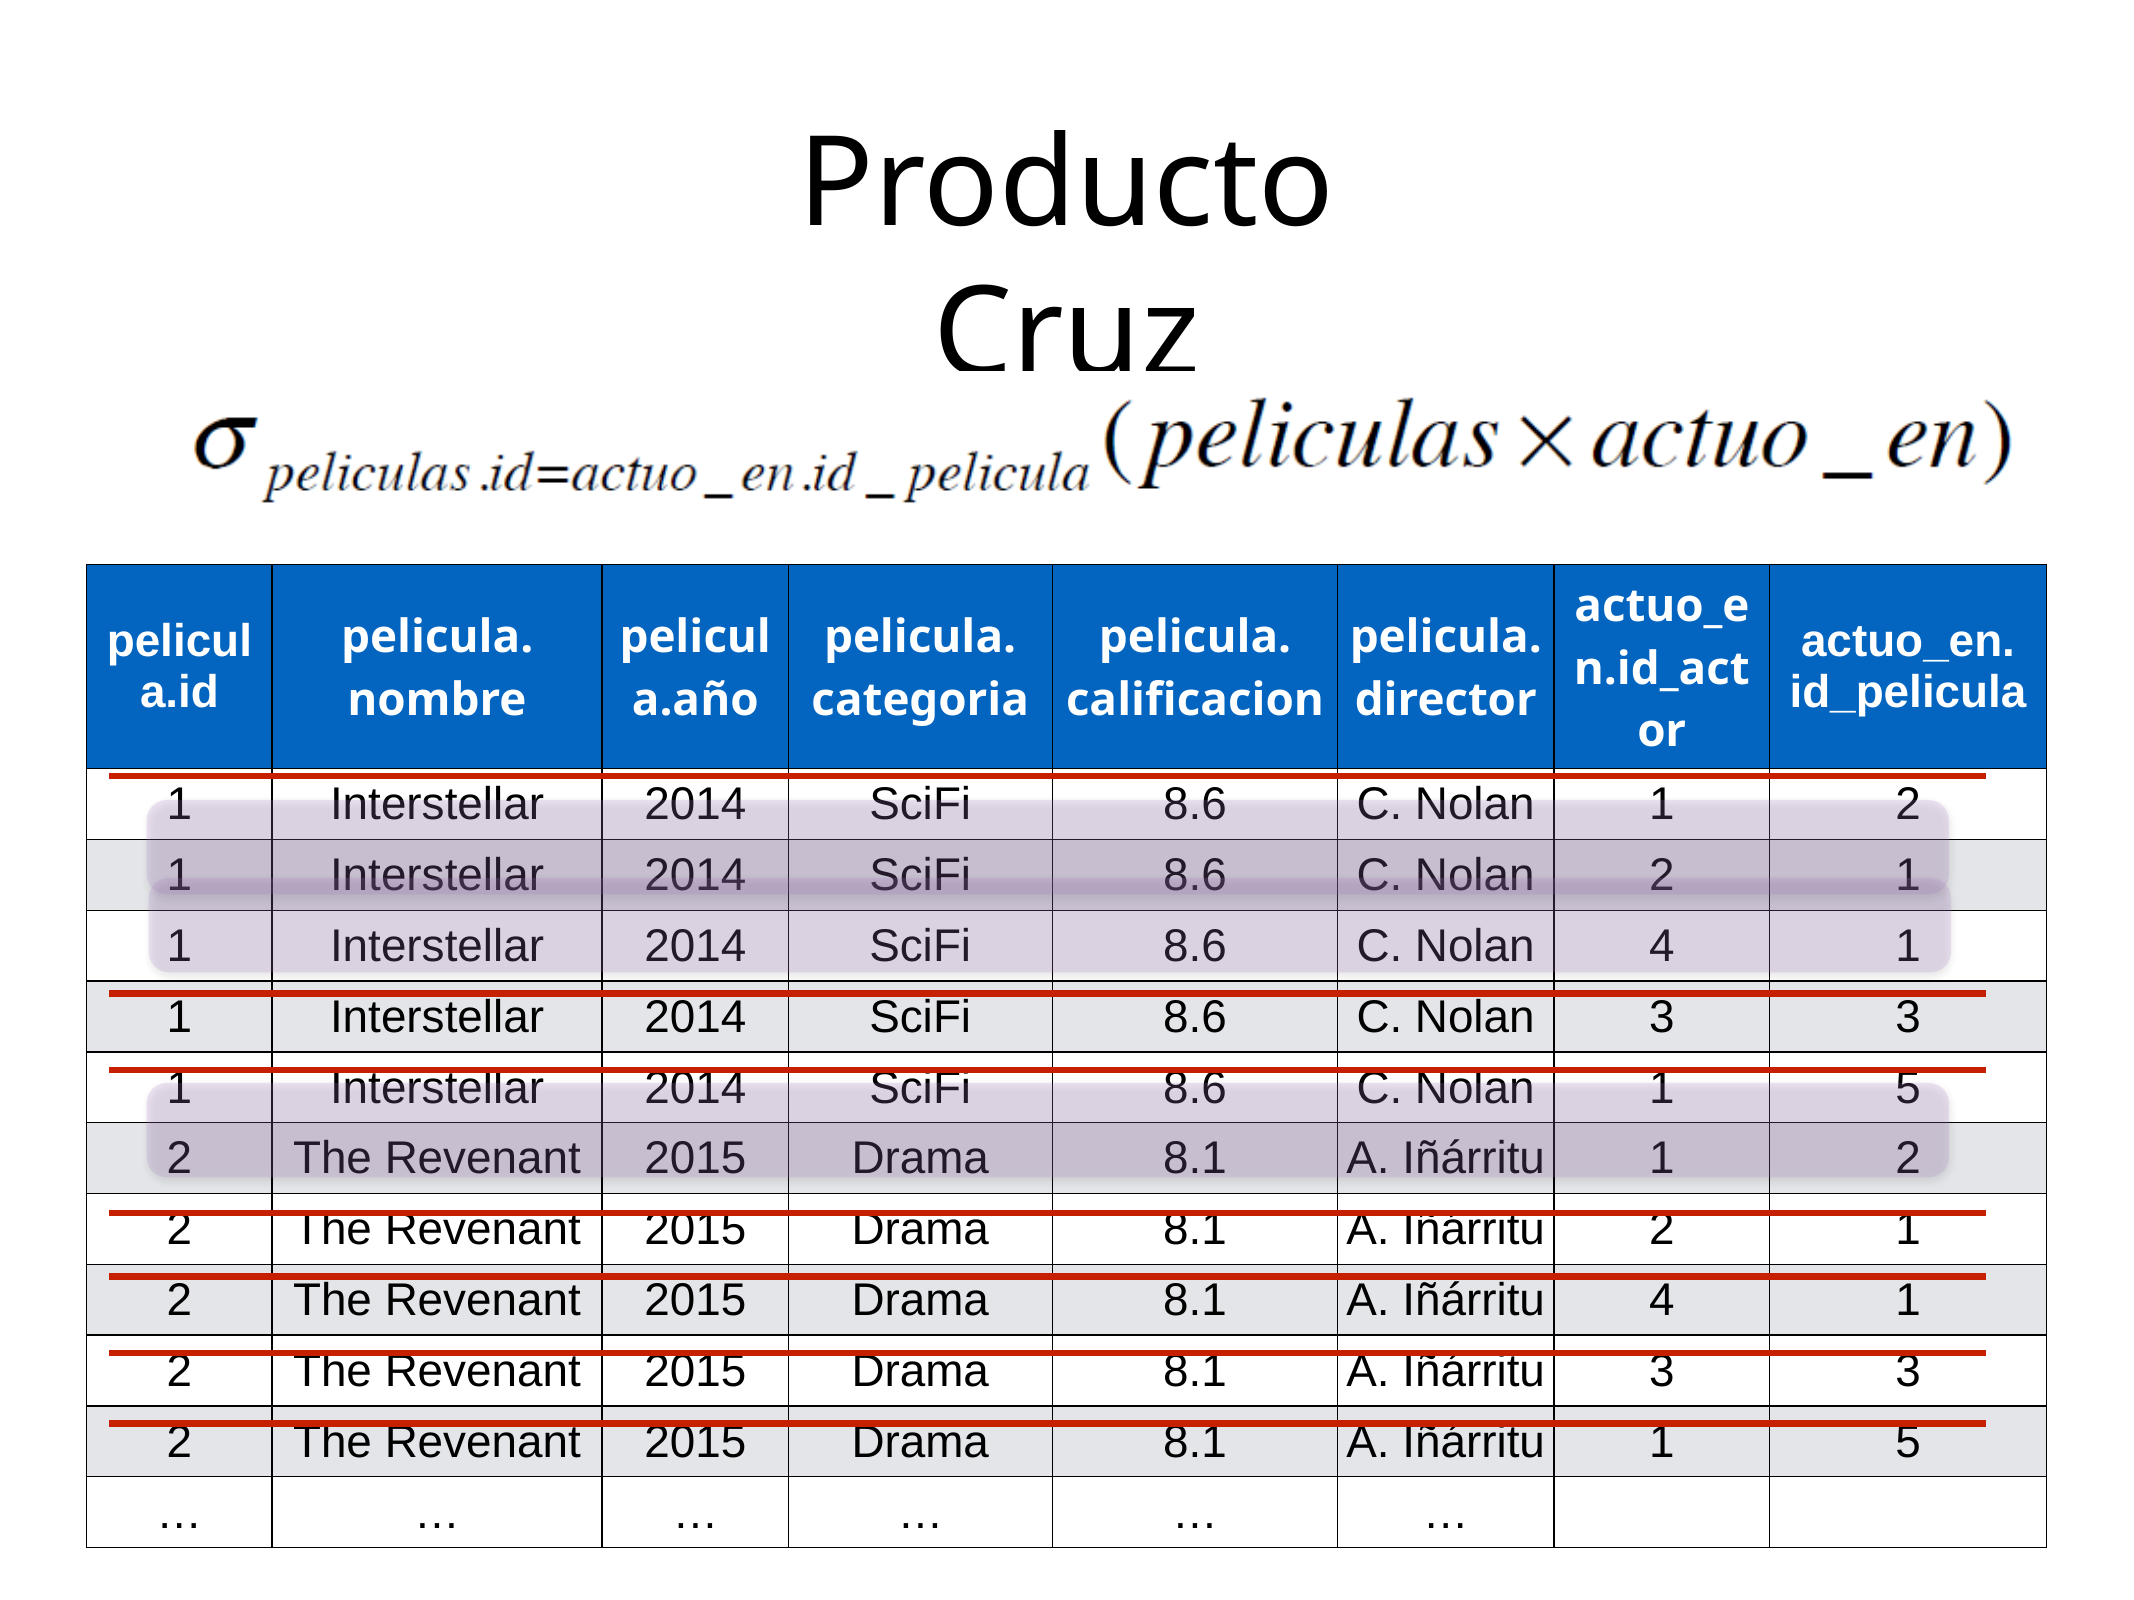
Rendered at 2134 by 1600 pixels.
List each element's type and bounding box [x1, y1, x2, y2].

table_cell [273, 1407, 601, 1420]
table_header [1555, 565, 1769, 768]
table_cell [603, 1178, 788, 1193]
table_cell [1338, 1073, 1553, 1082]
table_cell [1338, 973, 1553, 980]
table_cell [273, 1053, 601, 1067]
table_cell [1555, 1073, 1769, 1082]
text_box [146, 799, 1952, 973]
table_cell [789, 1216, 1052, 1264]
table_cell [1555, 1356, 1769, 1405]
table_cell [603, 769, 788, 773]
table_cell [1555, 1265, 1769, 1273]
table_header [87, 565, 271, 768]
table_cell [1053, 973, 1337, 980]
table_cell [1770, 1194, 2046, 1264]
table_cell [1555, 769, 1769, 773]
table_cell [1338, 997, 1553, 1051]
table_cell [1555, 1477, 1769, 1547]
table_cell [603, 1216, 788, 1264]
table_cell [1053, 1280, 1337, 1334]
table_cell [1555, 982, 1769, 990]
table_cell [273, 1194, 601, 1210]
table_cell [1555, 1053, 1769, 1067]
table_cell [1770, 1407, 2046, 1476]
table_cell [603, 1407, 788, 1420]
table_cell [789, 769, 1052, 773]
table_cell [1555, 779, 1769, 799]
table_header [1053, 565, 1337, 768]
table_cell [1338, 1194, 1553, 1210]
table_cell [273, 1265, 601, 1273]
table_cell [87, 1407, 271, 1476]
table_cell [273, 1356, 601, 1405]
table_cell [273, 973, 601, 980]
table_cell [273, 1216, 601, 1264]
table_cell [273, 997, 601, 1051]
table_cell [273, 1178, 601, 1193]
table_cell [1338, 1427, 1553, 1476]
table_cell [789, 1427, 1052, 1476]
table_cell [603, 1427, 788, 1476]
table_cell [1770, 911, 2046, 980]
table_cell [1338, 779, 1553, 799]
table_header [1770, 565, 2046, 768]
table_cell [789, 1265, 1052, 1273]
table_cell [789, 1407, 1052, 1420]
table_cell [273, 1336, 601, 1350]
table_cell [87, 840, 151, 910]
table_cell [789, 1178, 1052, 1193]
picture [148, 371, 2047, 541]
table_cell [87, 911, 271, 980]
table_cell [603, 1073, 788, 1082]
table_cell [1053, 1178, 1337, 1193]
table_cell [1770, 1123, 2046, 1193]
table_header [603, 565, 788, 768]
table_cell [1555, 1216, 1769, 1264]
table_cell [273, 1427, 601, 1476]
table_cell [1053, 1194, 1337, 1210]
table_cell [1770, 769, 2046, 839]
table_cell [1053, 1073, 1337, 1082]
table_cell [1053, 1356, 1337, 1405]
table_cell [1555, 1336, 1769, 1350]
table_cell [603, 982, 788, 990]
table_cell [1555, 1280, 1769, 1334]
table_cell [789, 997, 1052, 1051]
text_box [655, 166, 1478, 334]
table_cell [1338, 1178, 1553, 1193]
table_cell [789, 1356, 1052, 1405]
table_cell [603, 1194, 788, 1210]
table_cell [1053, 1477, 1337, 1547]
table_header [1338, 565, 1553, 768]
table_cell [87, 1194, 271, 1264]
table_cell [1053, 1407, 1337, 1420]
table_cell [87, 1477, 271, 1547]
table_cell [273, 1280, 601, 1334]
table_cell [1338, 1280, 1553, 1334]
table_cell [87, 1053, 271, 1122]
table_cell [603, 973, 788, 980]
table_cell [603, 1336, 788, 1350]
table_cell [1053, 1265, 1337, 1273]
table_cell [1053, 779, 1337, 799]
table_header [273, 565, 601, 768]
table_cell [1053, 982, 1337, 990]
table_cell [87, 1336, 271, 1405]
table_cell [87, 769, 271, 839]
table_cell [603, 997, 788, 1051]
table_cell [87, 1265, 271, 1334]
table_cell [1947, 840, 2046, 910]
table_cell [789, 1194, 1052, 1210]
table_cell [87, 982, 271, 1051]
table_cell [1770, 1477, 2046, 1547]
table_cell [1338, 1356, 1553, 1405]
table_cell [1053, 997, 1337, 1051]
table_cell [1053, 1427, 1337, 1476]
table_cell [1338, 982, 1553, 990]
table_cell [273, 779, 601, 799]
table_cell [1053, 769, 1337, 773]
table_cell [603, 1280, 788, 1334]
table_cell [1555, 973, 1769, 980]
table_cell [1053, 1336, 1337, 1350]
table_cell [603, 1356, 788, 1405]
table_cell [789, 1336, 1052, 1350]
table_cell [1770, 982, 2046, 1051]
table_cell [603, 779, 788, 799]
table_cell [789, 1280, 1052, 1334]
table_cell [1338, 1477, 1553, 1547]
table_cell [789, 1073, 1052, 1082]
table_cell [1338, 1216, 1553, 1264]
table_cell [1338, 1336, 1553, 1350]
table_cell [273, 982, 601, 990]
table_cell [87, 1123, 271, 1193]
table_cell [603, 1053, 788, 1067]
table_cell [789, 779, 1052, 799]
table_cell [1338, 1407, 1553, 1420]
table_header [789, 565, 1052, 768]
table_cell [273, 769, 601, 773]
text_box [146, 1082, 1950, 1178]
table_cell [1053, 1053, 1337, 1067]
table_cell [1770, 1265, 2046, 1334]
table_cell [789, 973, 1052, 980]
table_cell [1555, 997, 1769, 1051]
table_cell [789, 1477, 1052, 1547]
table_cell [1338, 769, 1553, 773]
table_cell [1555, 1427, 1769, 1476]
table_cell [1338, 1053, 1553, 1067]
table_cell [1770, 1053, 2046, 1122]
table_cell [789, 1053, 1052, 1067]
table_cell [1555, 1407, 1769, 1420]
table_cell [789, 982, 1052, 990]
table_cell [603, 1265, 788, 1273]
table_cell [1053, 1216, 1337, 1264]
table_cell [273, 1073, 601, 1082]
table_cell [603, 1477, 788, 1547]
table_cell [273, 1477, 601, 1547]
table_cell [1338, 1265, 1553, 1273]
table_cell [1770, 1336, 2046, 1405]
table_cell [1555, 1178, 1769, 1193]
table_cell [1555, 1194, 1769, 1210]
